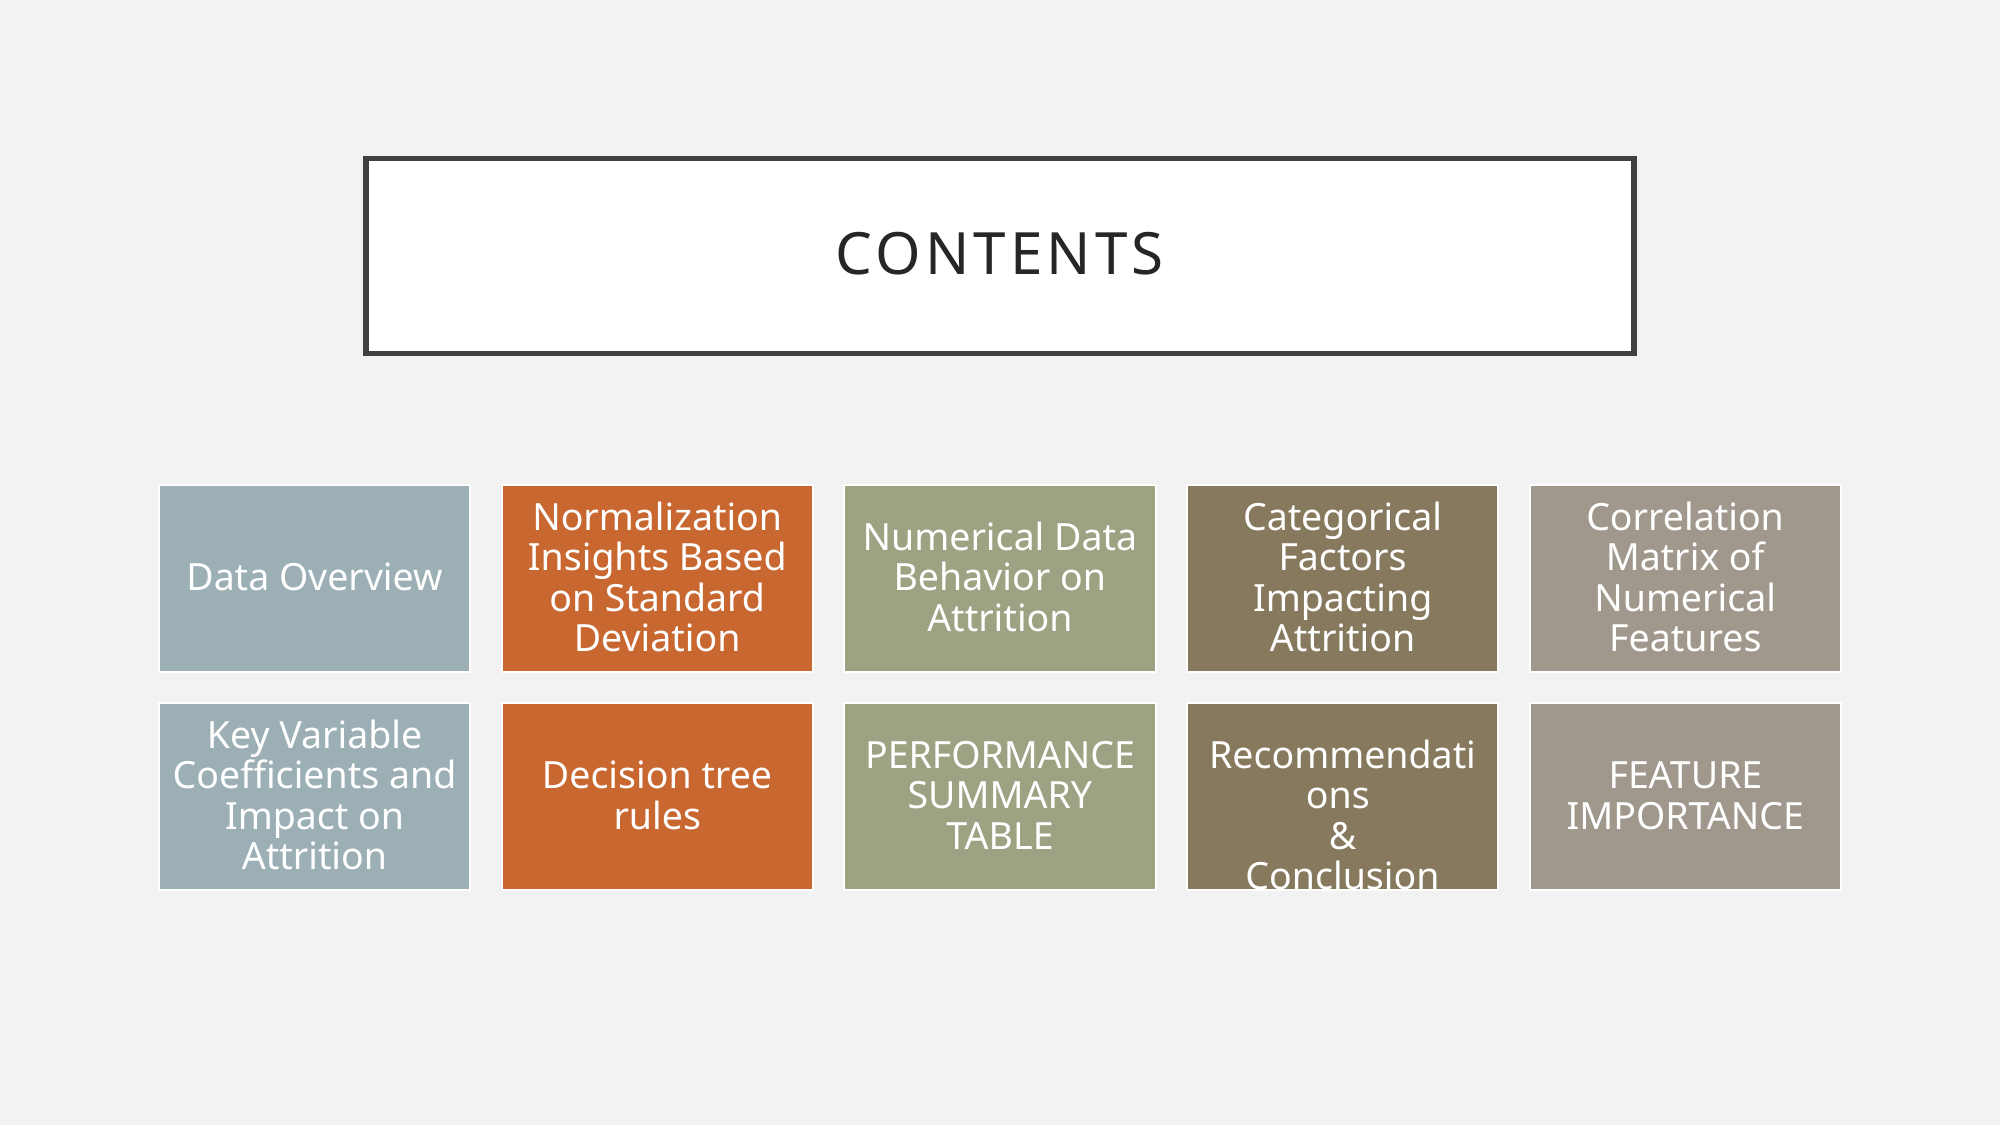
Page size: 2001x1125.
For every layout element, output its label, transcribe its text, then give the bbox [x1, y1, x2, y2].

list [158, 432, 1842, 943]
title Contents [363, 156, 1637, 356]
